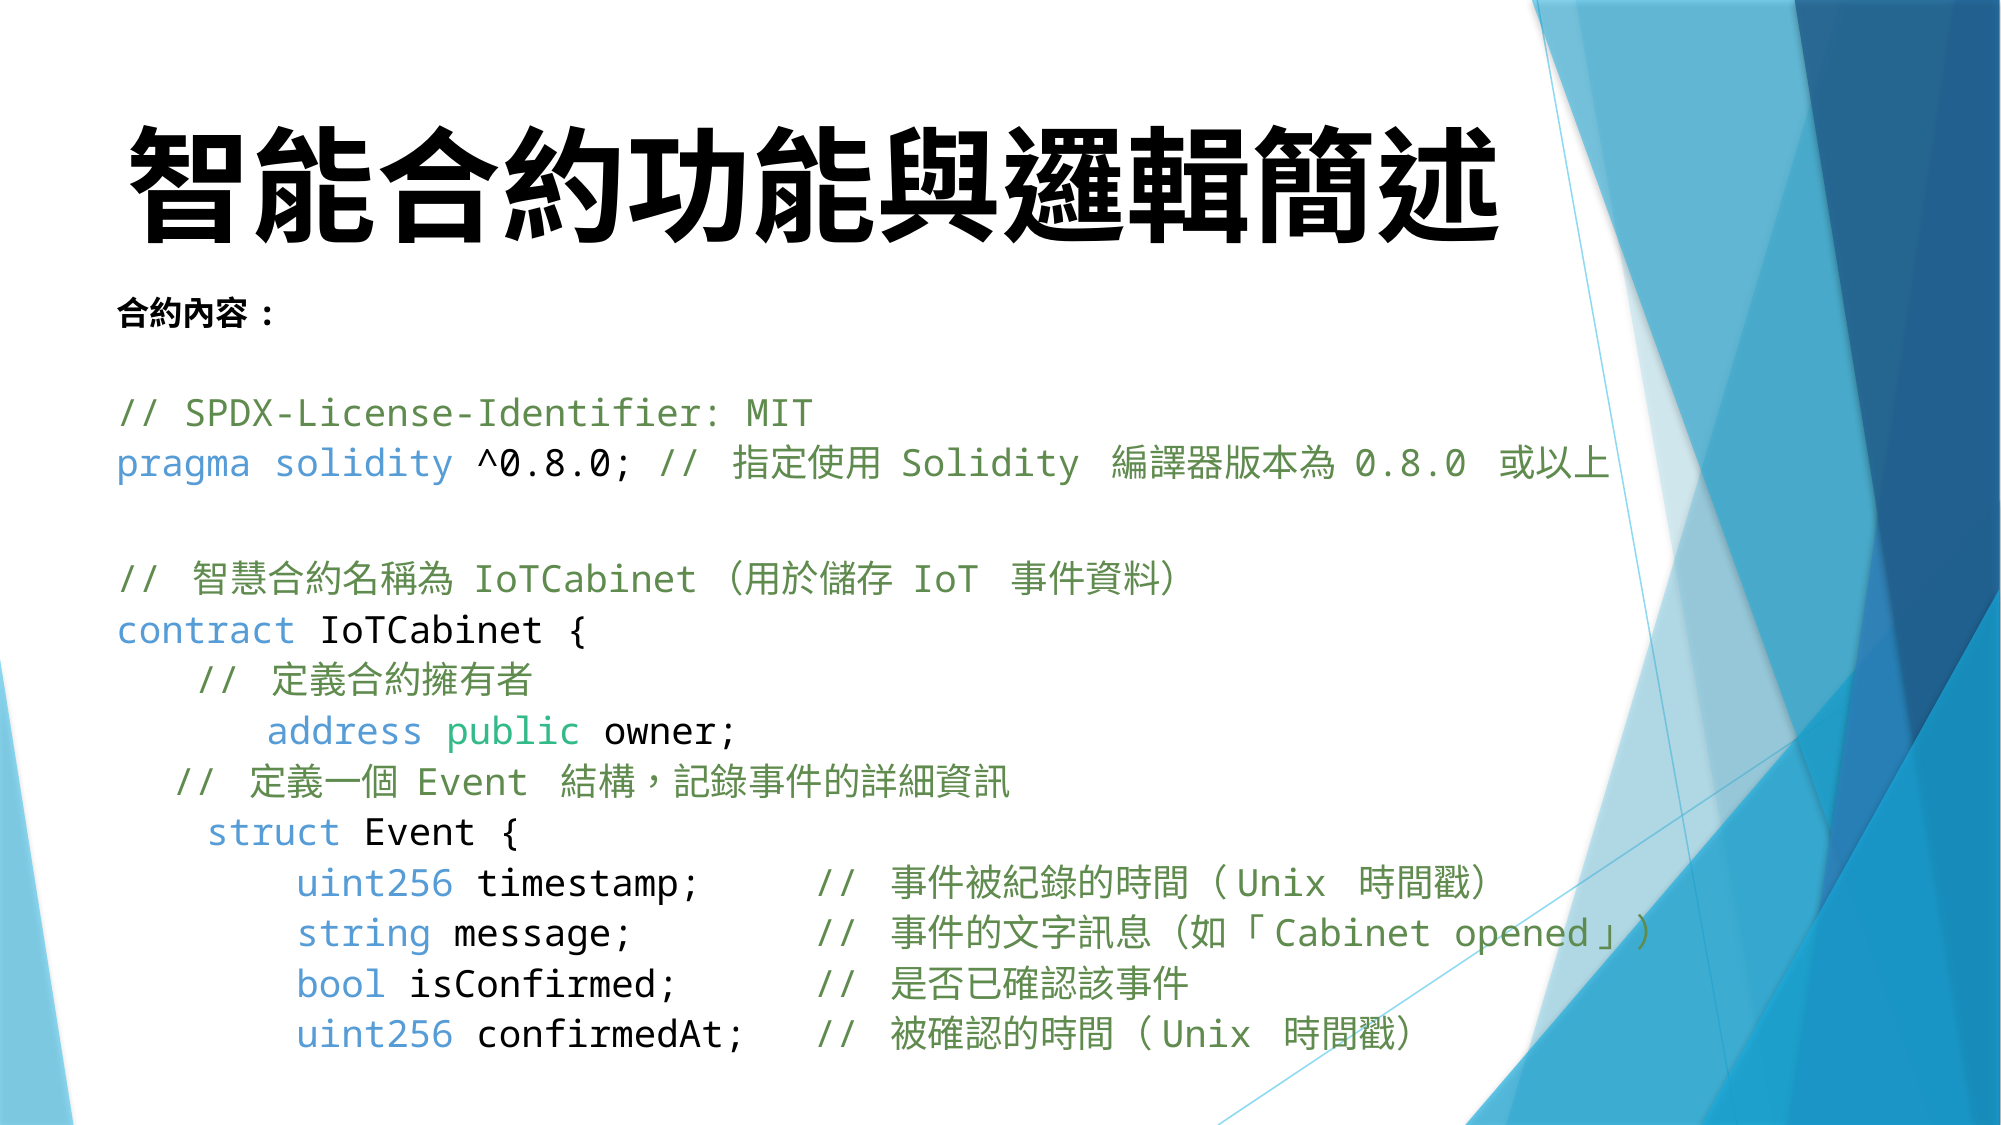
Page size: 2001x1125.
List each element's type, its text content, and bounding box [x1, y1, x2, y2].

list 合約內容: // SPDX-License-Identifier: MIT pragma solidity ^0.8.0; // 指定使用 Solidity 編譯器版本為 0.8.0 或以上 // 智慧合約名稱為 IoTCabinet（用於儲存 IoT 事件資料） contract IoTCabinet { // 定義合約擁有者 address public owner; // 定義一個 Event 結構，記錄事件的詳細資訊 struct Event { uint256 timestamp; // 事件被紀錄的時間（Unix 時間戳） string message; // 事件的文字訊息（如「Cabinet opened」） bool isConfirmed; // 是否已確認該事件 uint256 confirmedAt; // 被確認的時間（Unix 時間戳） [101, 295, 1899, 1125]
title 智能合約功能與邏輯簡述 [111, 99, 1587, 295]
